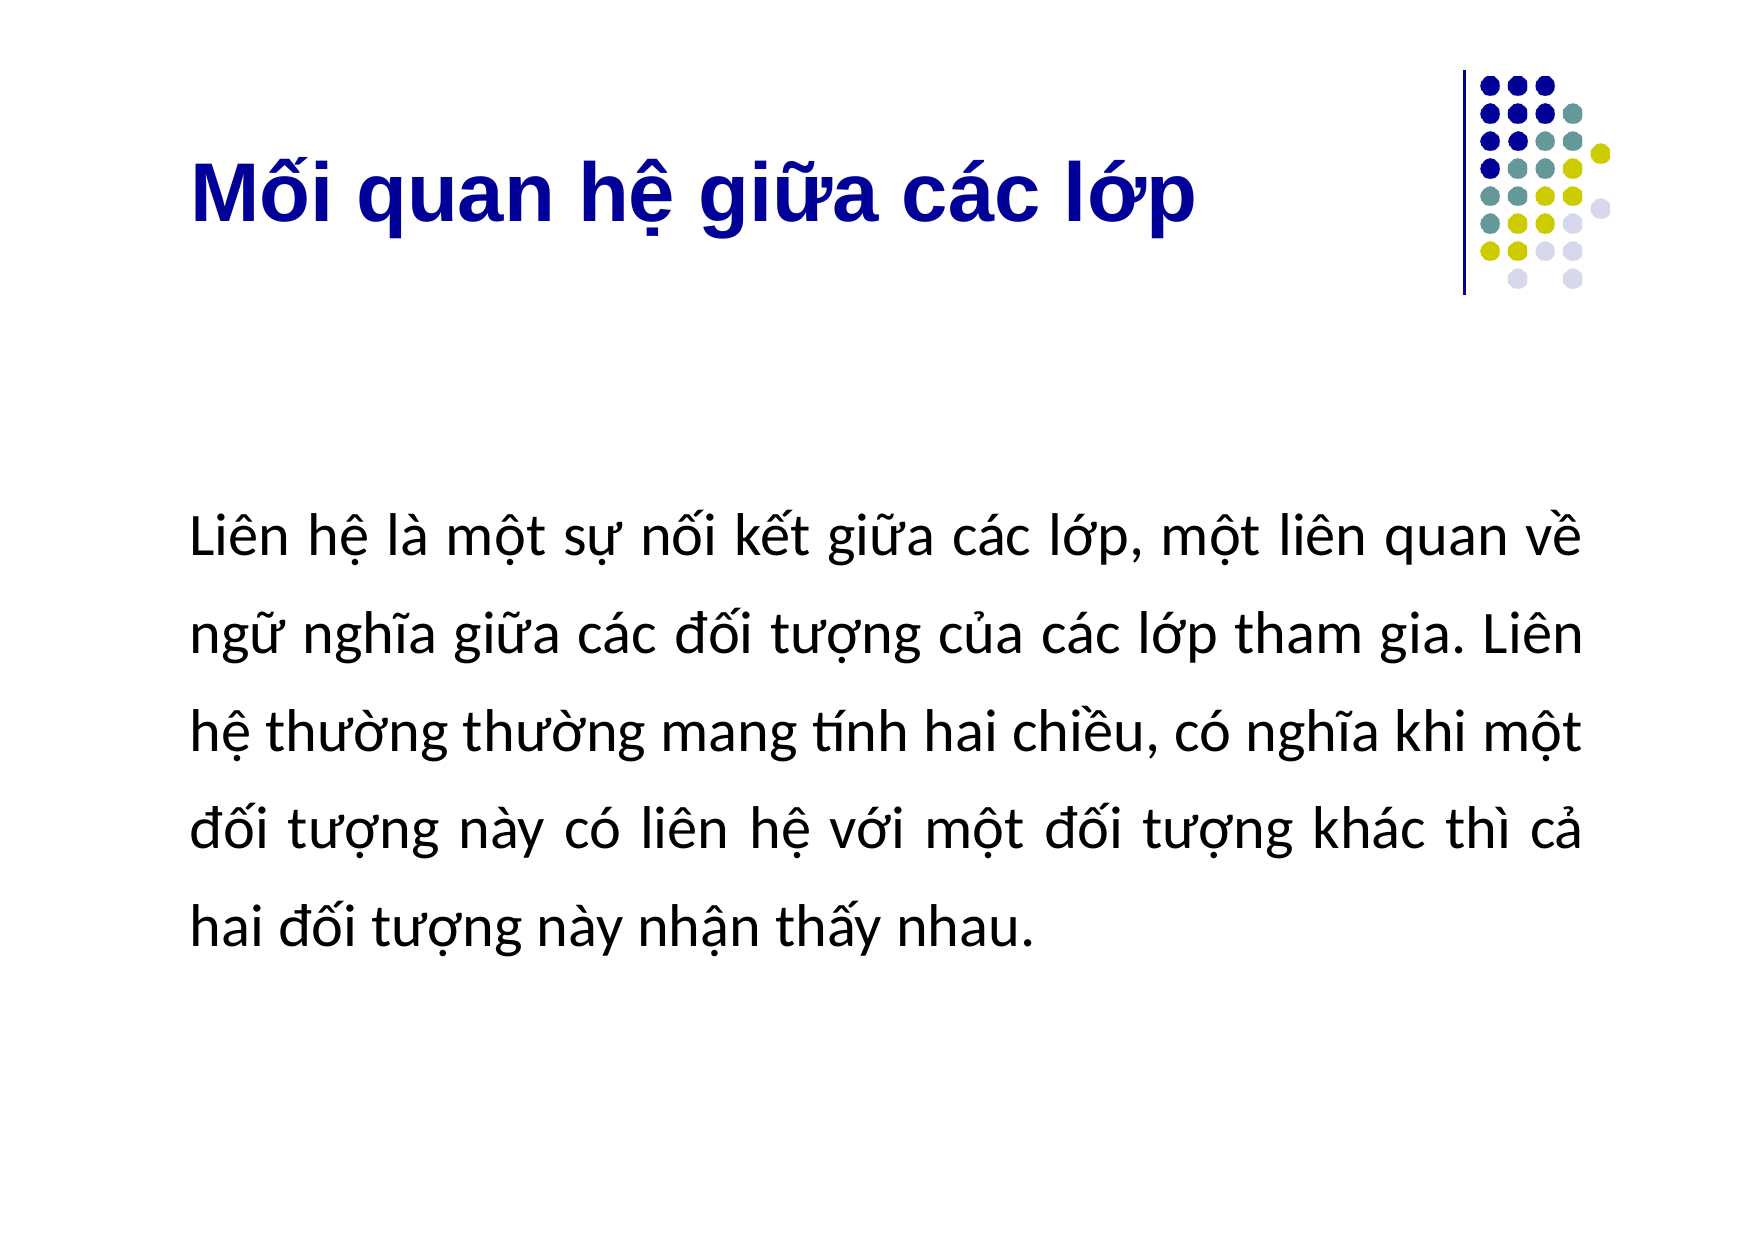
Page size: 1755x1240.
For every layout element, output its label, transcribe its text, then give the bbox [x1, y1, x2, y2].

picture [1564, 158, 1583, 179]
picture [1508, 131, 1528, 138]
picture [1564, 213, 1583, 234]
picture [1480, 131, 1500, 138]
picture [1507, 103, 1528, 124]
picture [1562, 103, 1583, 124]
picture [1535, 103, 1555, 124]
picture [1480, 76, 1500, 96]
picture [1480, 103, 1500, 124]
picture [1507, 76, 1528, 96]
list Liên hệ là một sự nối kết giữa các lớp, một liên quan về ngữ nghĩa giữa các đối tượng của các lớp tham gia. Liên hệ thường thường mang tính hai chiều, có nghĩa khi một đối tượng này có liên hệ với một đối tượng khác thì cả hai đối tượng này nhận thấy nhau. [189, 469, 1585, 955]
picture [1535, 131, 1555, 138]
picture [1590, 143, 1611, 164]
picture [1507, 241, 1528, 261]
picture [1562, 268, 1583, 289]
picture [1535, 241, 1555, 261]
picture [1564, 186, 1583, 206]
picture [1507, 268, 1528, 289]
picture [1535, 76, 1555, 96]
picture [1562, 241, 1583, 261]
picture [1590, 198, 1611, 219]
title Mối quan hệ giữa các lớp [190, 138, 1564, 240]
picture [1562, 131, 1583, 151]
picture [1480, 241, 1500, 261]
